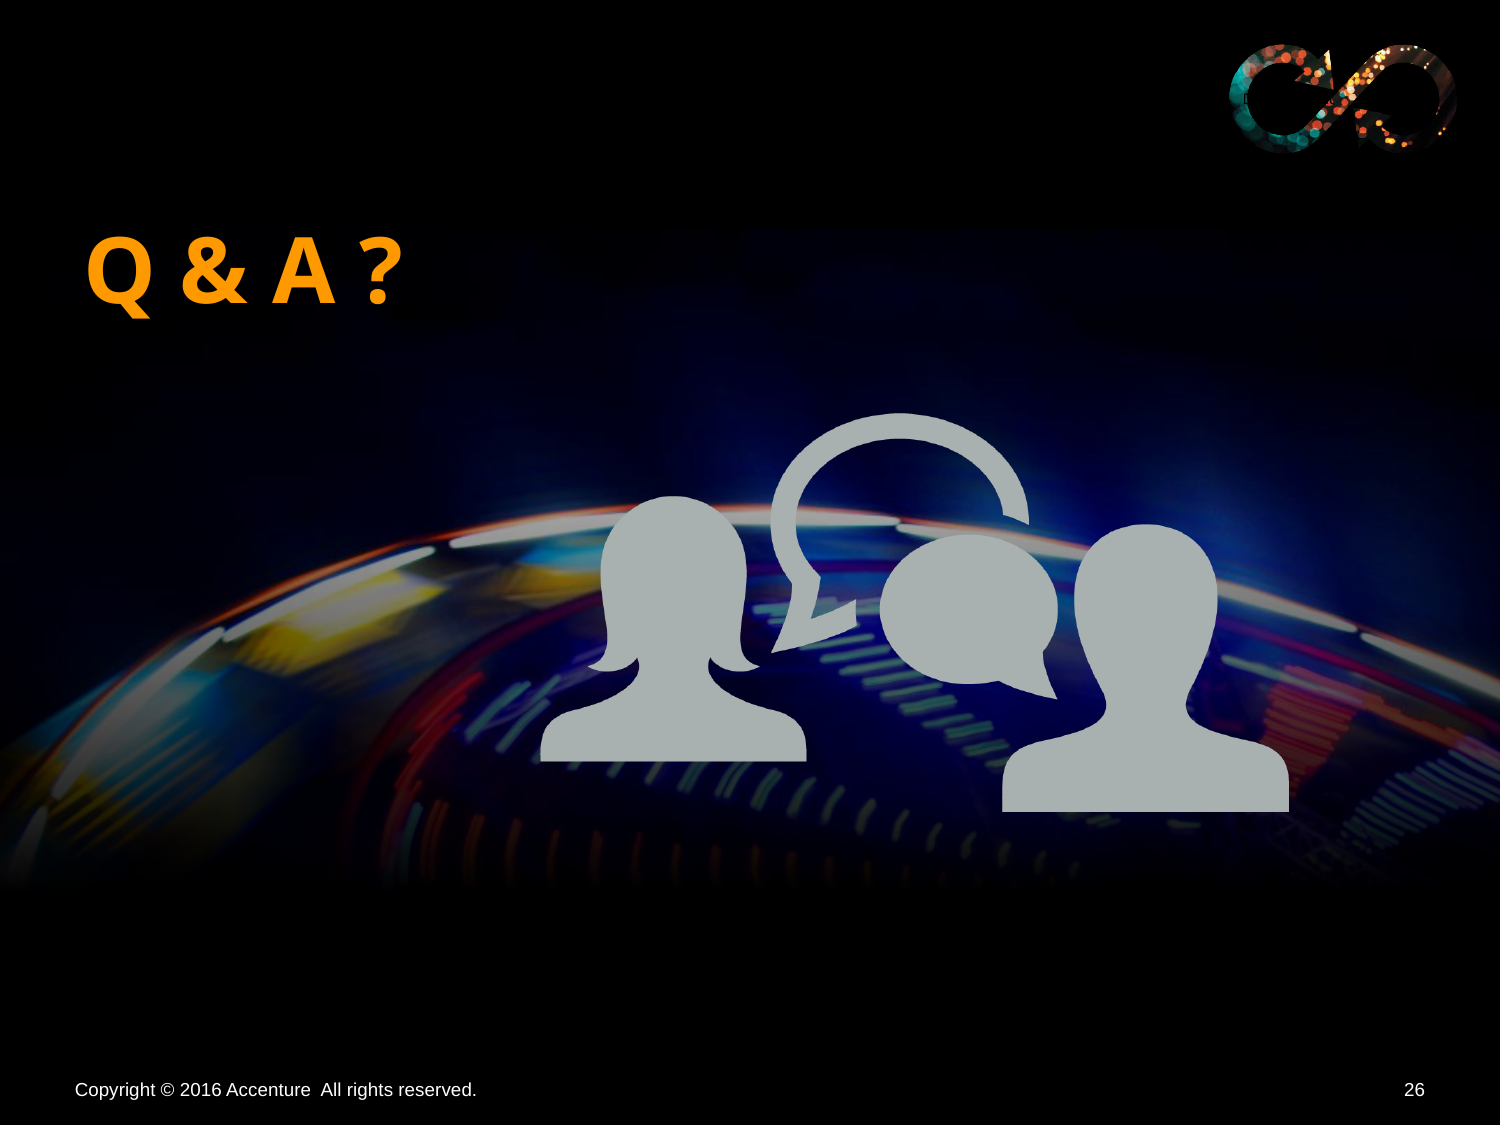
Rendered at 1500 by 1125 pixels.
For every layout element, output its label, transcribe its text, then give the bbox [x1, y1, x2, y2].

slide_number 26 [1335, 1078, 1426, 1100]
picture [0, 229, 1500, 812]
title Q & A ? [83, 157, 1434, 323]
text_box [1221, 35, 1464, 158]
footer Copyright © 2016 Accenture All rights reserved. [74, 1078, 741, 1100]
